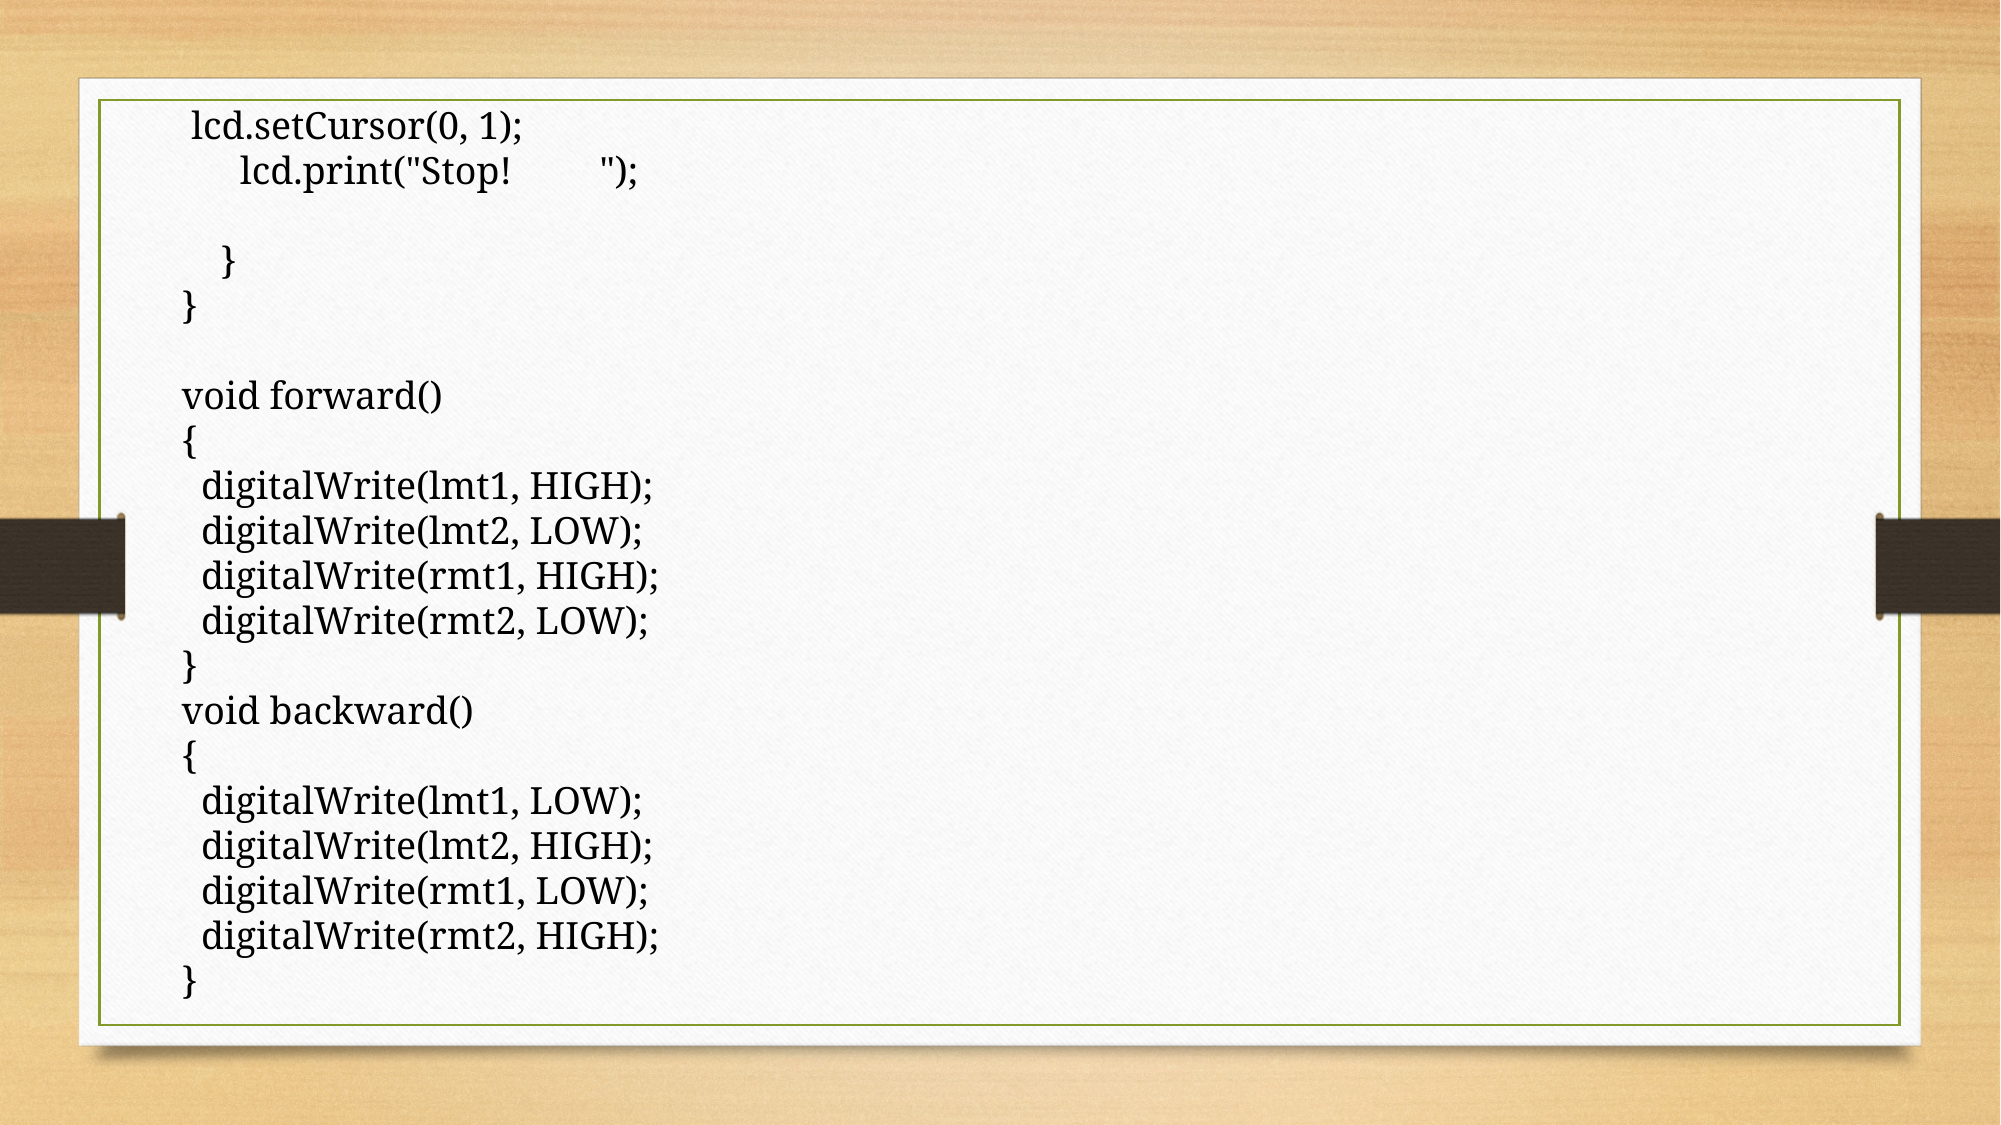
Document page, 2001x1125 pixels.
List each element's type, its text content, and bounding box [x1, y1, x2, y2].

picture [0, 0, 2001, 1125]
text_box lcd.setCursor(0, 1); lcd.print("Stop! "); } } void forward() { digitalWrite(lmt1, HIGH); digitalWrite(lmt2, LOW); digitalWrite(rmt1, HIGH); digitalWrite(rmt2, LOW); } void backward() { digitalWrite(lmt1, LOW); digitalWrite(lmt2, HIGH); digitalWrite(rmt1, LOW); digitalWrite(rmt2, HIGH); } [166, 94, 1167, 1009]
